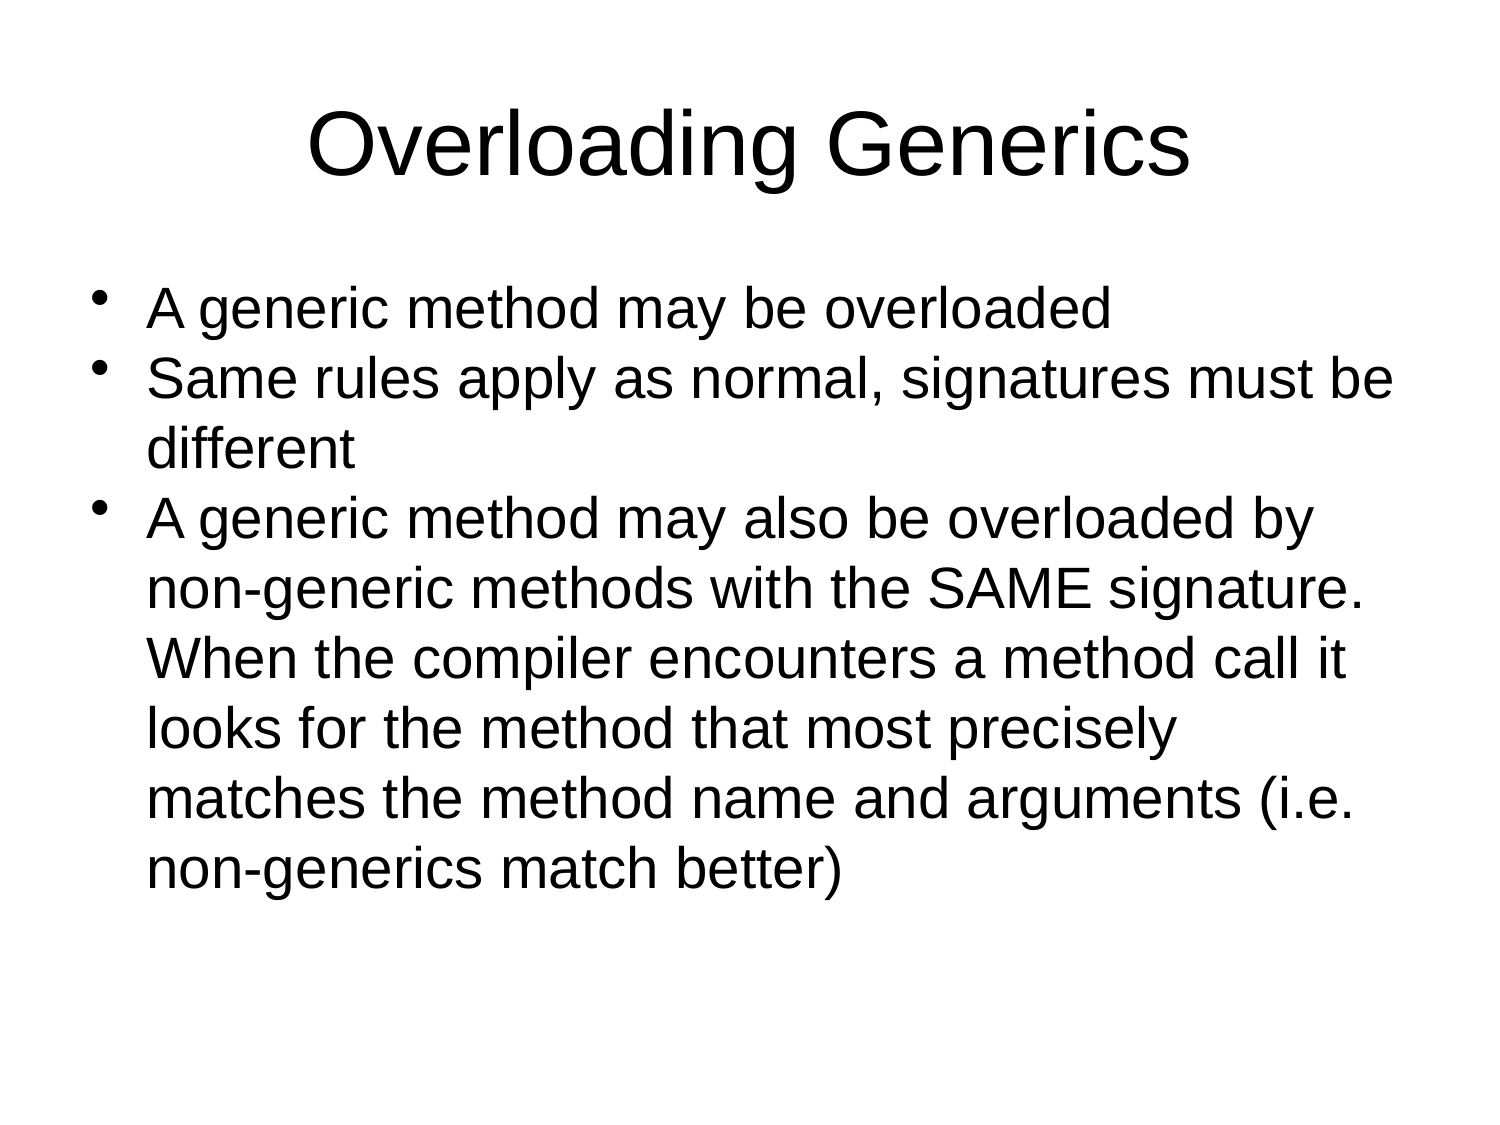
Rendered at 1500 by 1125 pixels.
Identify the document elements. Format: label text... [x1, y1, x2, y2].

title Overloading Generics [75, 45, 1425, 233]
list A generic method may be overloaded Same rules apply as normal, signatures must be different A generic method may also be overloaded by non-generic methods with the SAME signature. When the compiler encounters a method call it looks for the method that most precisely matches the method name and arguments (i.e. non-generics match better) [75, 262, 1425, 1005]
